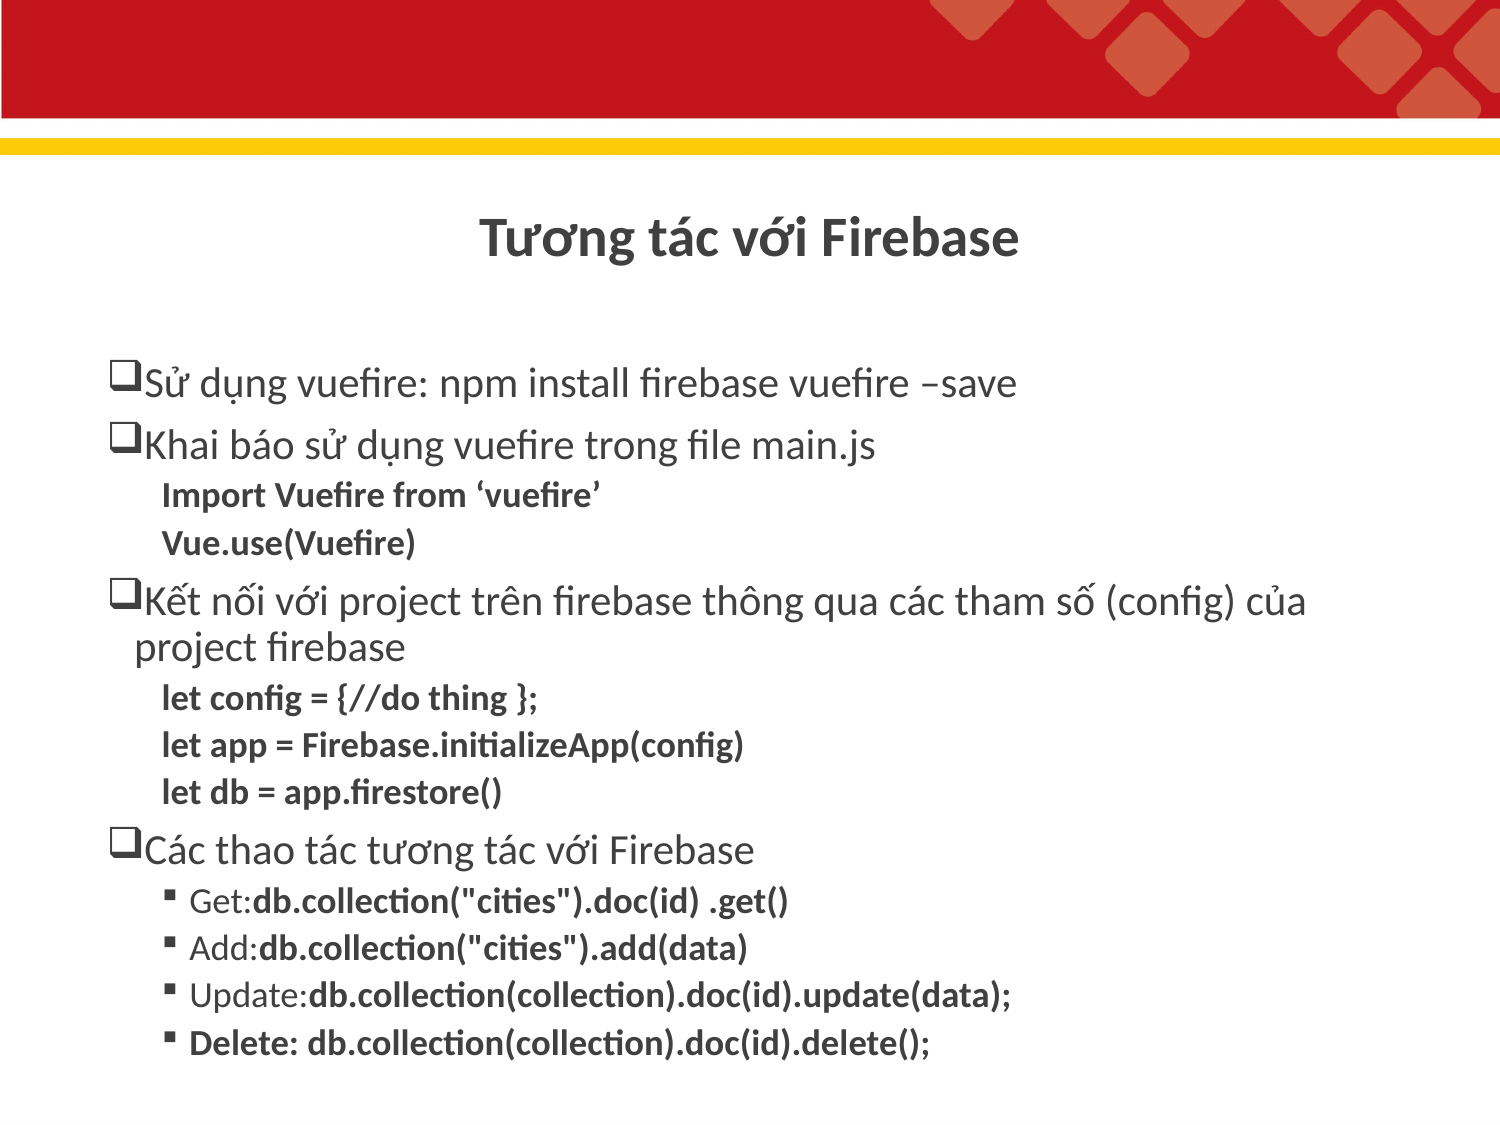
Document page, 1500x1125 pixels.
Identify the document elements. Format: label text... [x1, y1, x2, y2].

list Tương tác với Firebase Sử dụng vuefire: npm install firebase vuefire –save Khai báo sử dụng vuefire trong file main.js Import Vuefire from ‘vuefire’ Vue.use(Vuefire) Kết nối với project trên firebase thông qua các tham số (config) của project firebase let config = {//do thing }; let app = Firebase.initializeApp(config) let db = app.firestore() Các thao tác tương tác với Firebase Get:db.collection("cities").doc(id) .get() Add:db.collection("cities").add(data) Update:db.collection(collection).doc(id).update(data); Delete: db.collection(collection).doc(id).delete(); [91, 199, 1409, 1074]
picture [0, 0, 1500, 1125]
